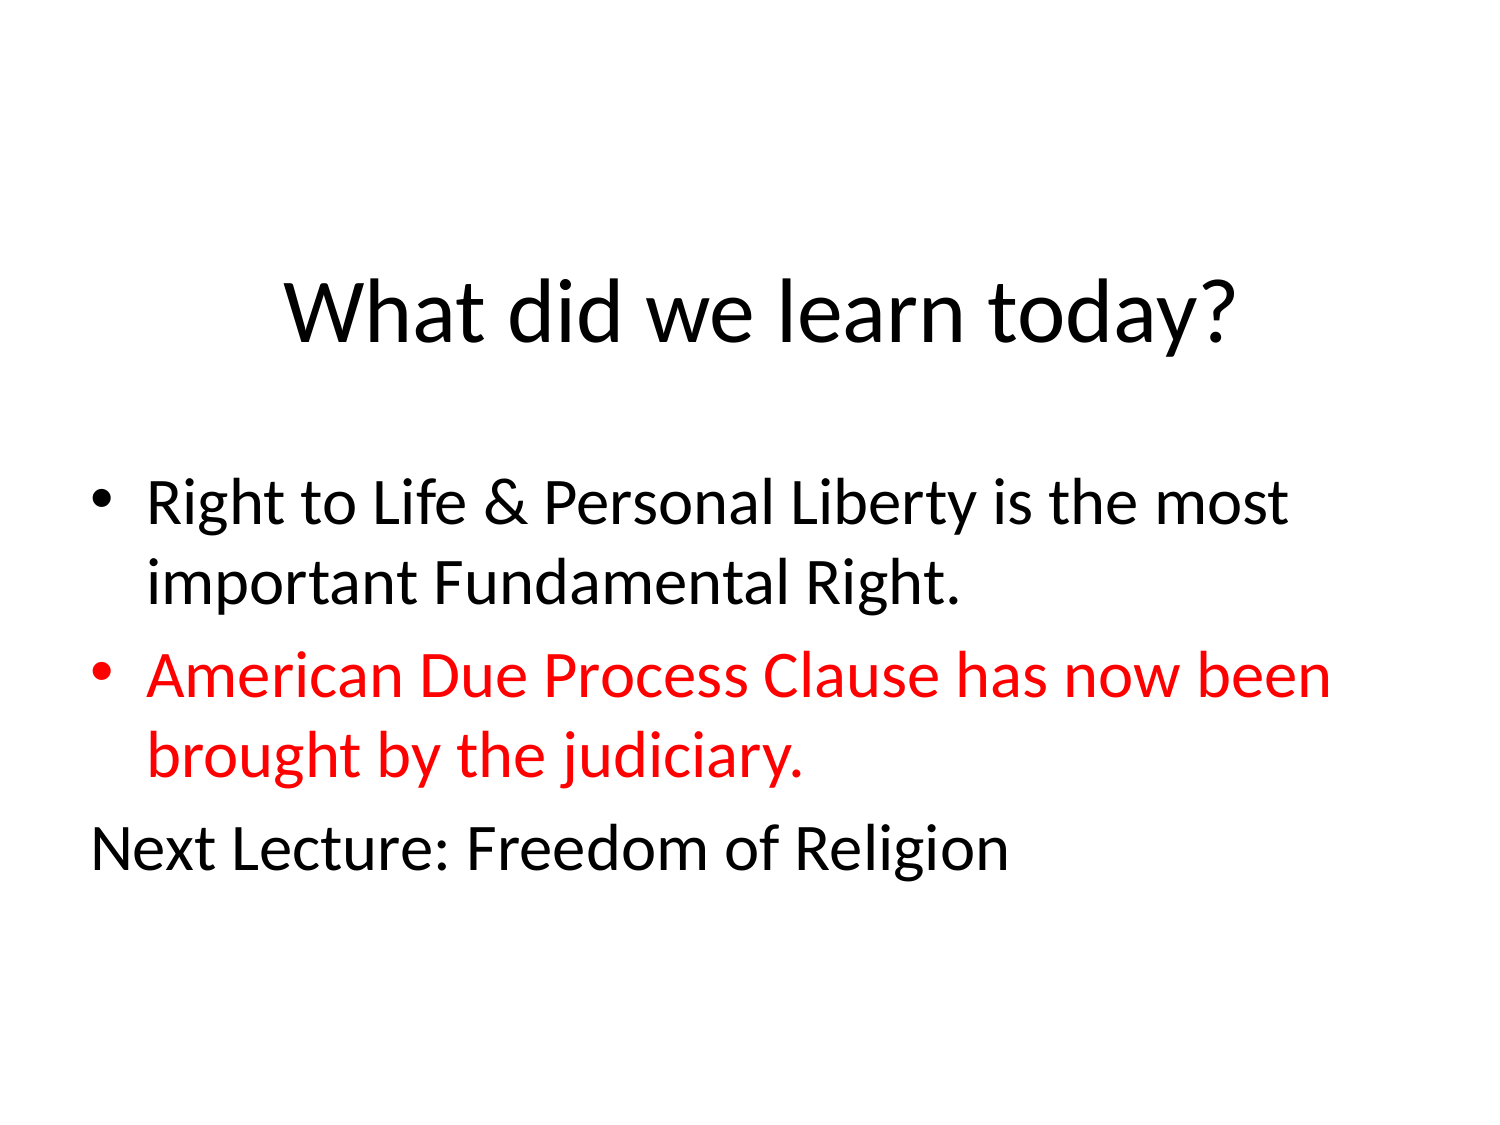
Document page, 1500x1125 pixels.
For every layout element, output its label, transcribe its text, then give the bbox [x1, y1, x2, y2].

list Right to Life & Personal Liberty is the most important Fundamental Right. American Due Process Clause has now been brought by the judiciary. Next Lecture: Freedom of Religion [75, 450, 1425, 1125]
title What did we learn today? [87, 212, 1438, 400]
